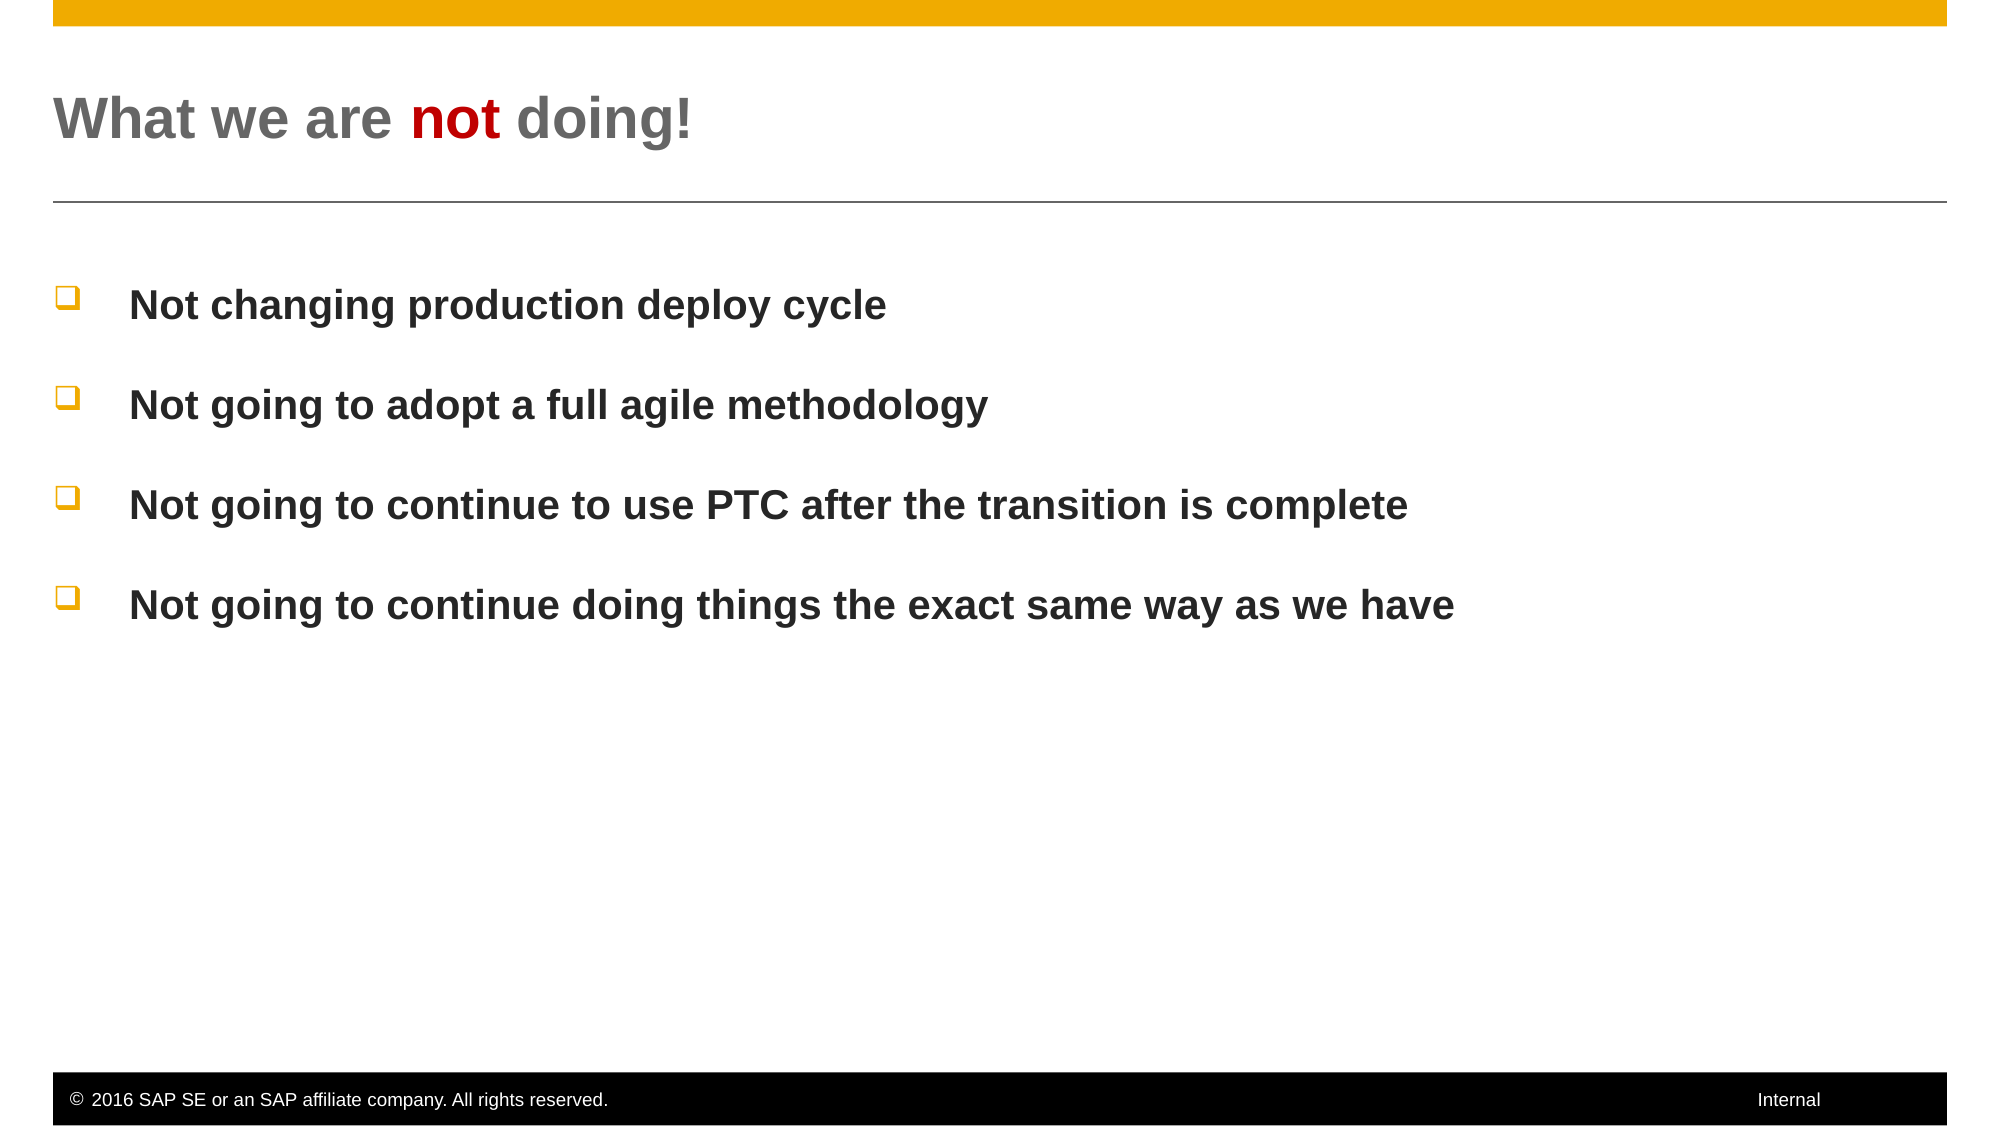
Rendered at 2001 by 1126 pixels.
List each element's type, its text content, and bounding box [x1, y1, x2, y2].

list Not changing production deploy cycle Not going to adopt a full agile methodology Not going to continue to use PTC after the transition is complete Not going to continue doing things the exact same way as we have [53, 277, 1947, 998]
title What we are not doing! [53, 53, 1947, 178]
